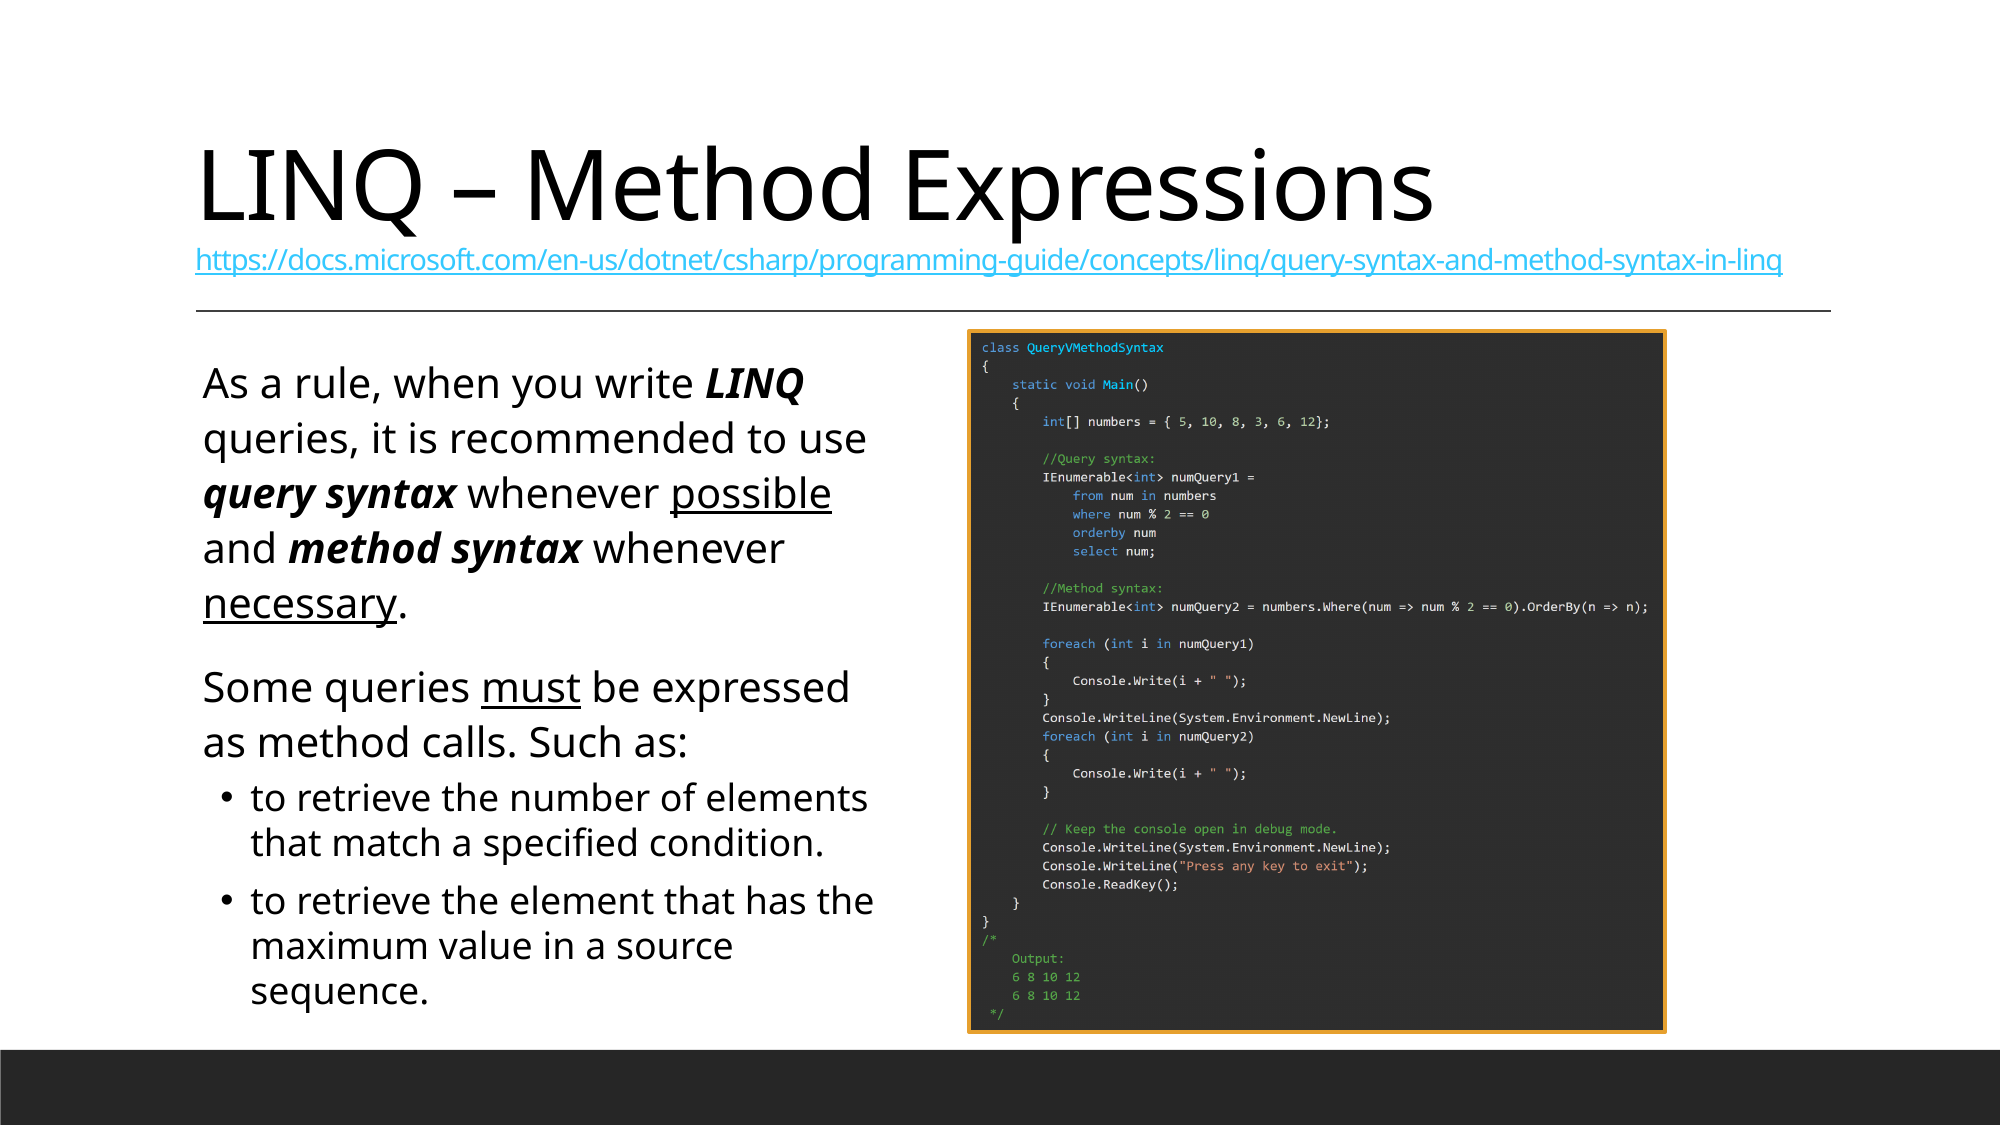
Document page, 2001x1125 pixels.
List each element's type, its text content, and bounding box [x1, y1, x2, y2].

picture [970, 332, 1664, 1031]
title LINQ – Method Expressions https://docs.microsoft.com/en-us/dotnet/csharp/programming-guide/concepts/linq/query-syntax-and-method-syntax-in-linq [180, 47, 1930, 285]
list As a rule, when you write LINQ queries, it is recommended to use query syntax whenever possible and method syntax whenever necessary. Some queries must be expressed as method calls. Such as: to retrieve the number of elements that match a specified condition. to retrieve the element that has the maximum value in a source sequence. [187, 314, 886, 1049]
